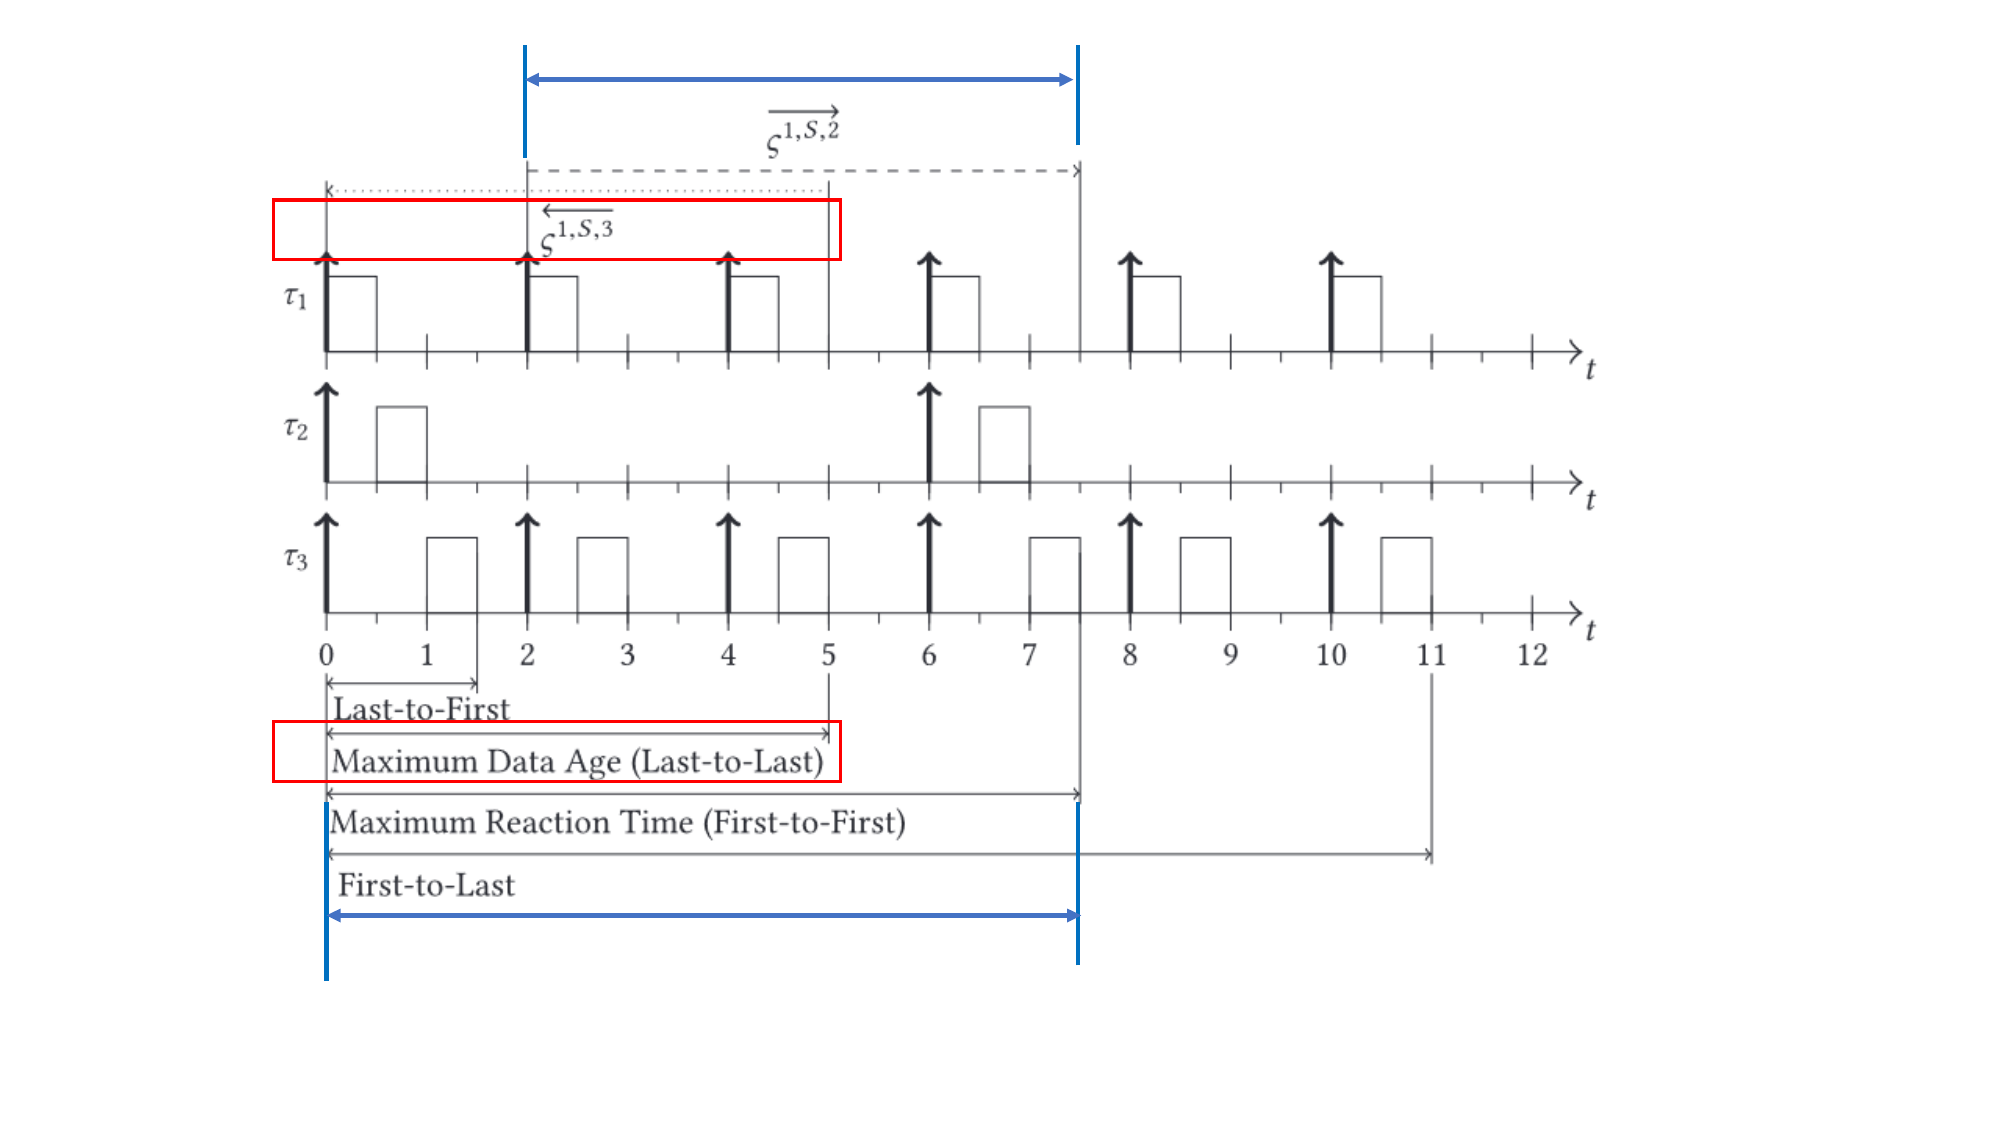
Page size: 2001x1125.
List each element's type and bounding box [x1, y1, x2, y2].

picture [242, 79, 1690, 911]
